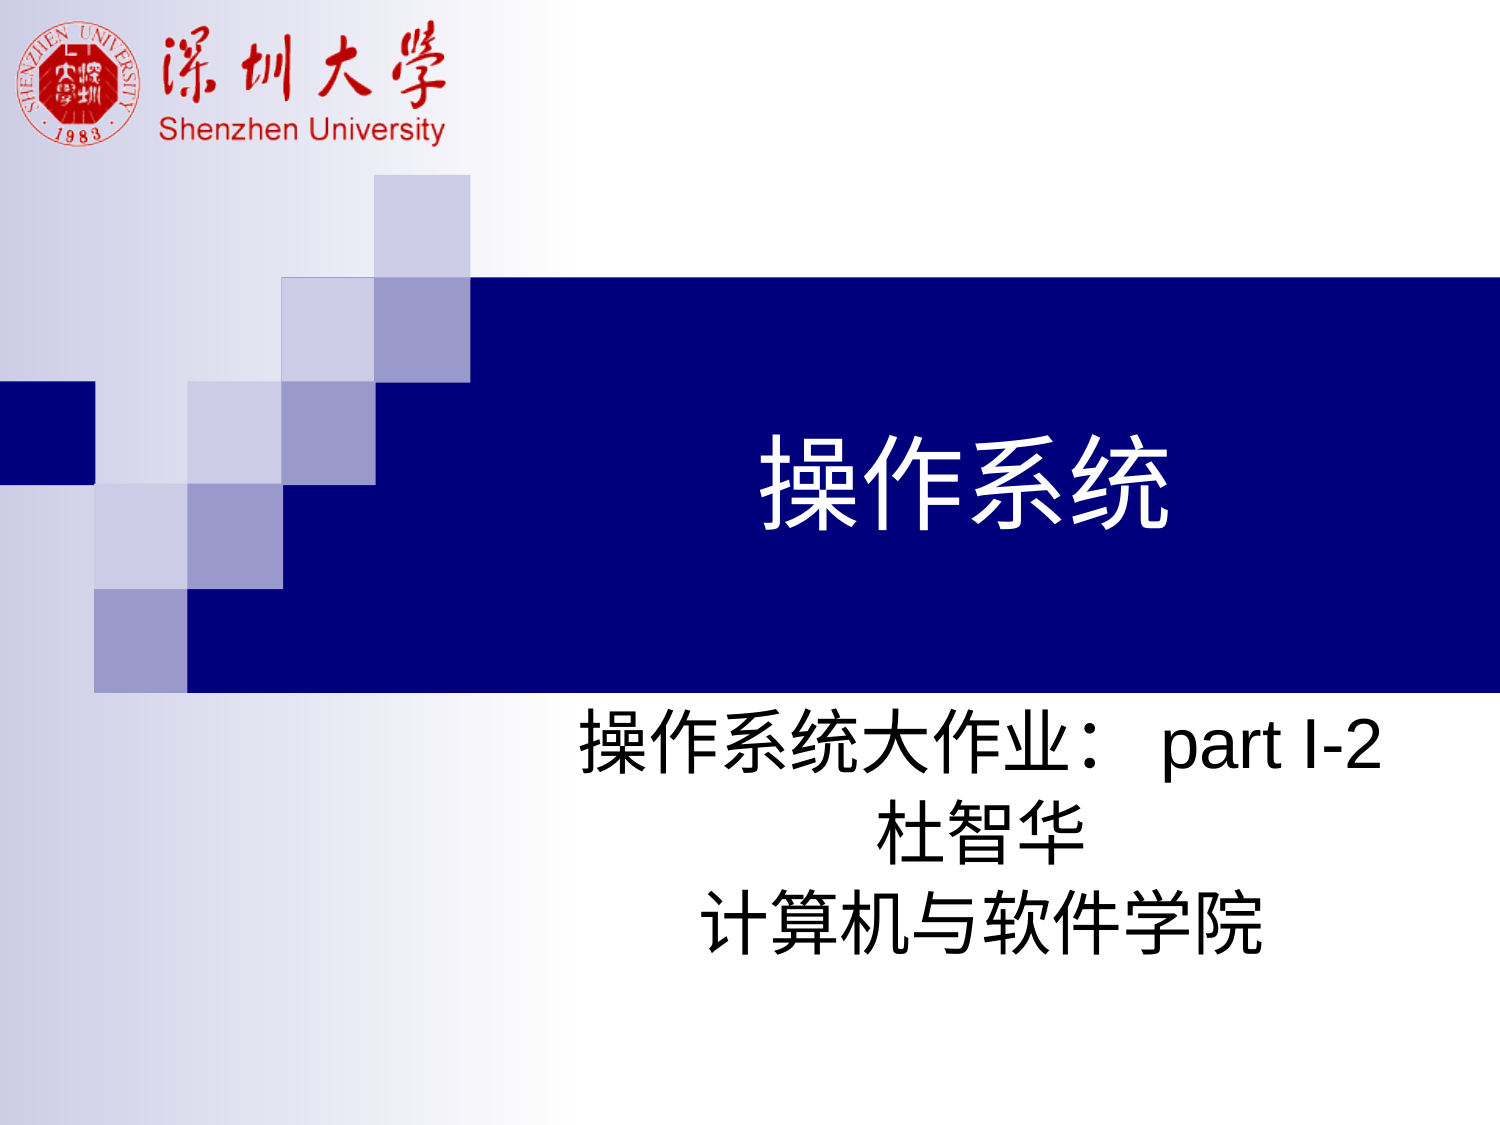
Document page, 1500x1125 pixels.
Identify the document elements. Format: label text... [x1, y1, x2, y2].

picture [0, 0, 454, 171]
subtitle 操作系统大作业：part I-2 杜智华 计算机与软件学院 [487, 699, 1475, 988]
title 操作系统 [487, 299, 1475, 663]
